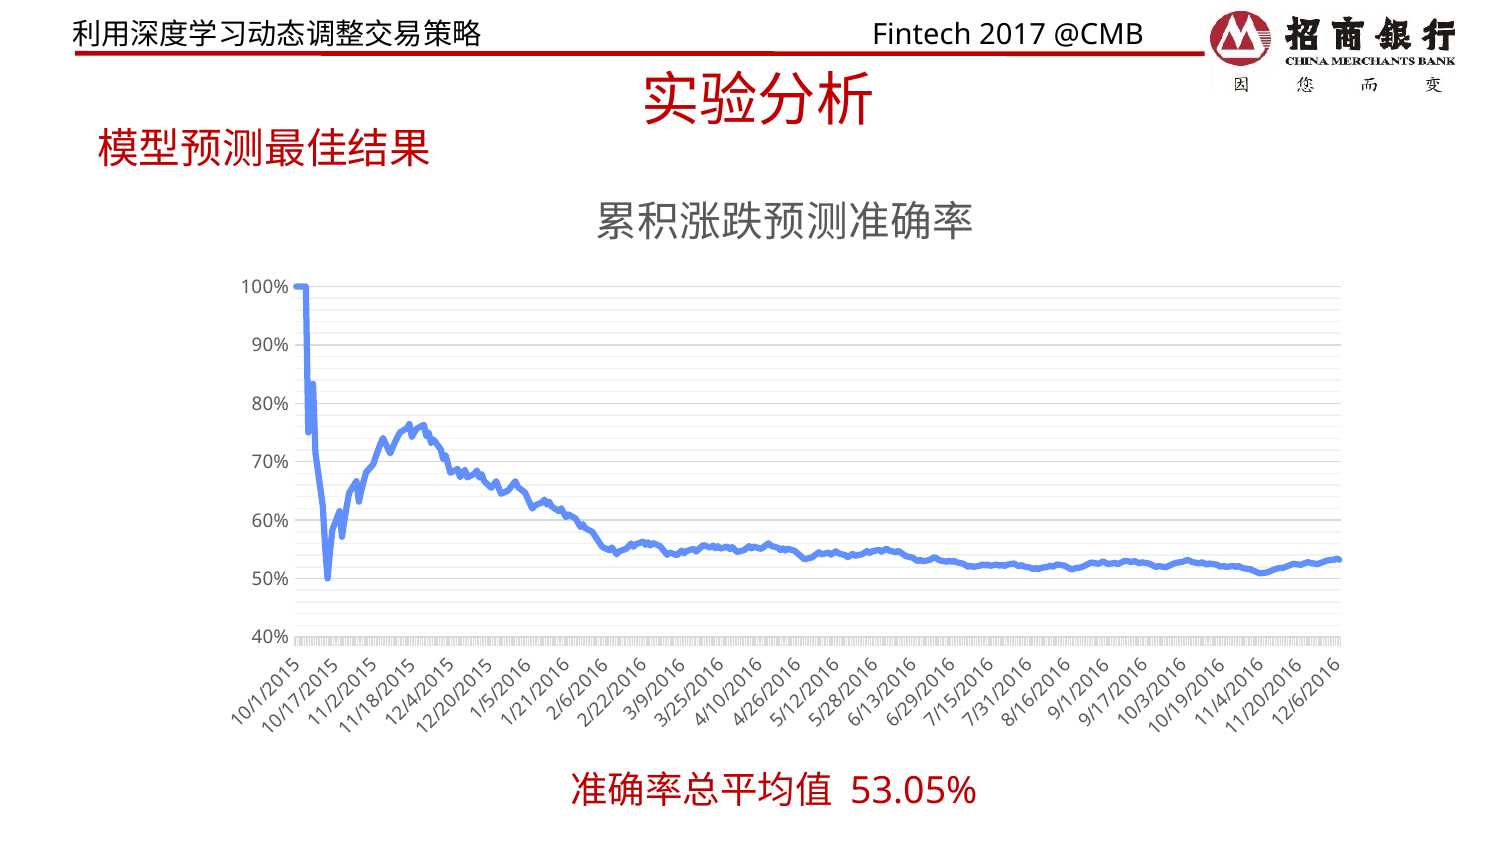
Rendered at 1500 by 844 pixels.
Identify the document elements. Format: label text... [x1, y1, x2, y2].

title 实验分析 [93, 63, 1369, 132]
text_box 准确率总平均值 53.05% [555, 762, 993, 819]
chart [200, 155, 1370, 754]
text_box 模型预测最佳结果 [82, 114, 556, 180]
picture [1210, 11, 1455, 92]
